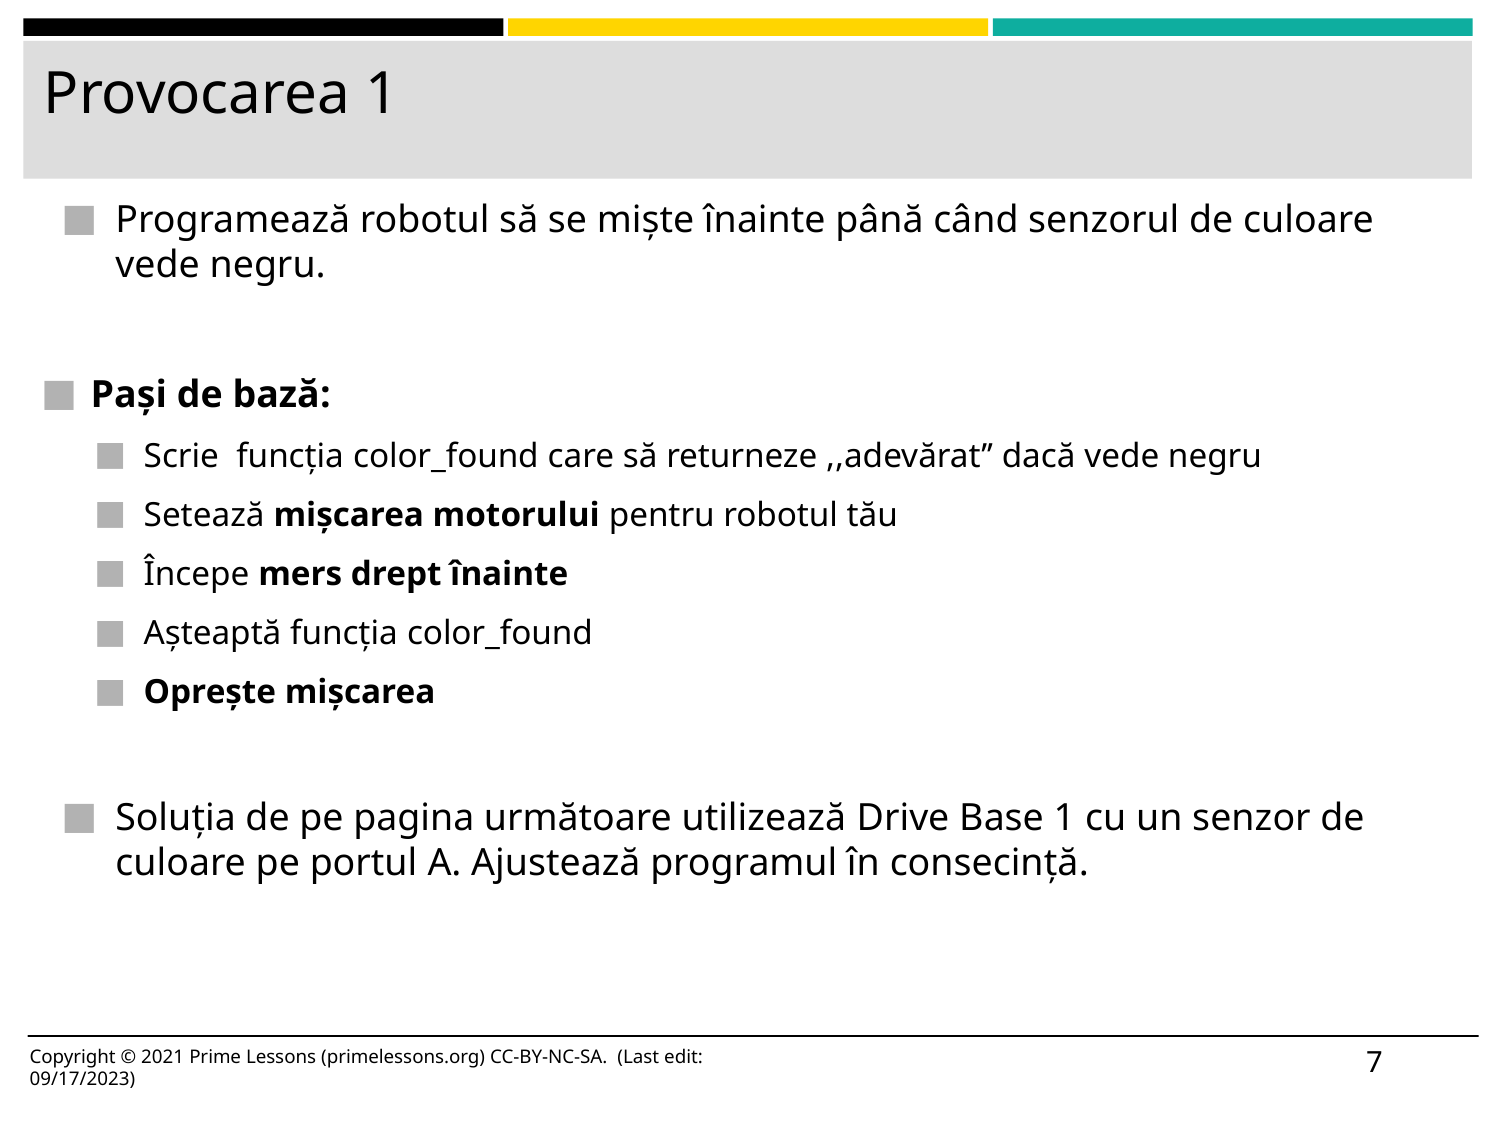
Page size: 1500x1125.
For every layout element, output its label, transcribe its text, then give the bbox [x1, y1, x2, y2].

slide_number 7 [1351, 1036, 1478, 1097]
list Programează robotul să se miște înainte până când senzorul de culoare vede negru. Pași de bază: Scrie funcția color_found care să returneze ,,adevărat’’ dacă vede negru Setează mișcarea motorului pentru robotul tău Începe mers drept înainte Așteaptă funcția color_found Oprește mișcarea Soluția de pe pagina următoare utilizează Drive Base 1 cu un senzor de culoare pe portul A. Ajustează programul în consecință. [25, 187, 1475, 1021]
footer Copyright © 2021 Prime Lessons (primelessons.org) CC-BY-NC-SA. (Last edit: 09/17/2023) [14, 1036, 814, 1097]
title Provocarea 1 [28, 48, 1464, 172]
